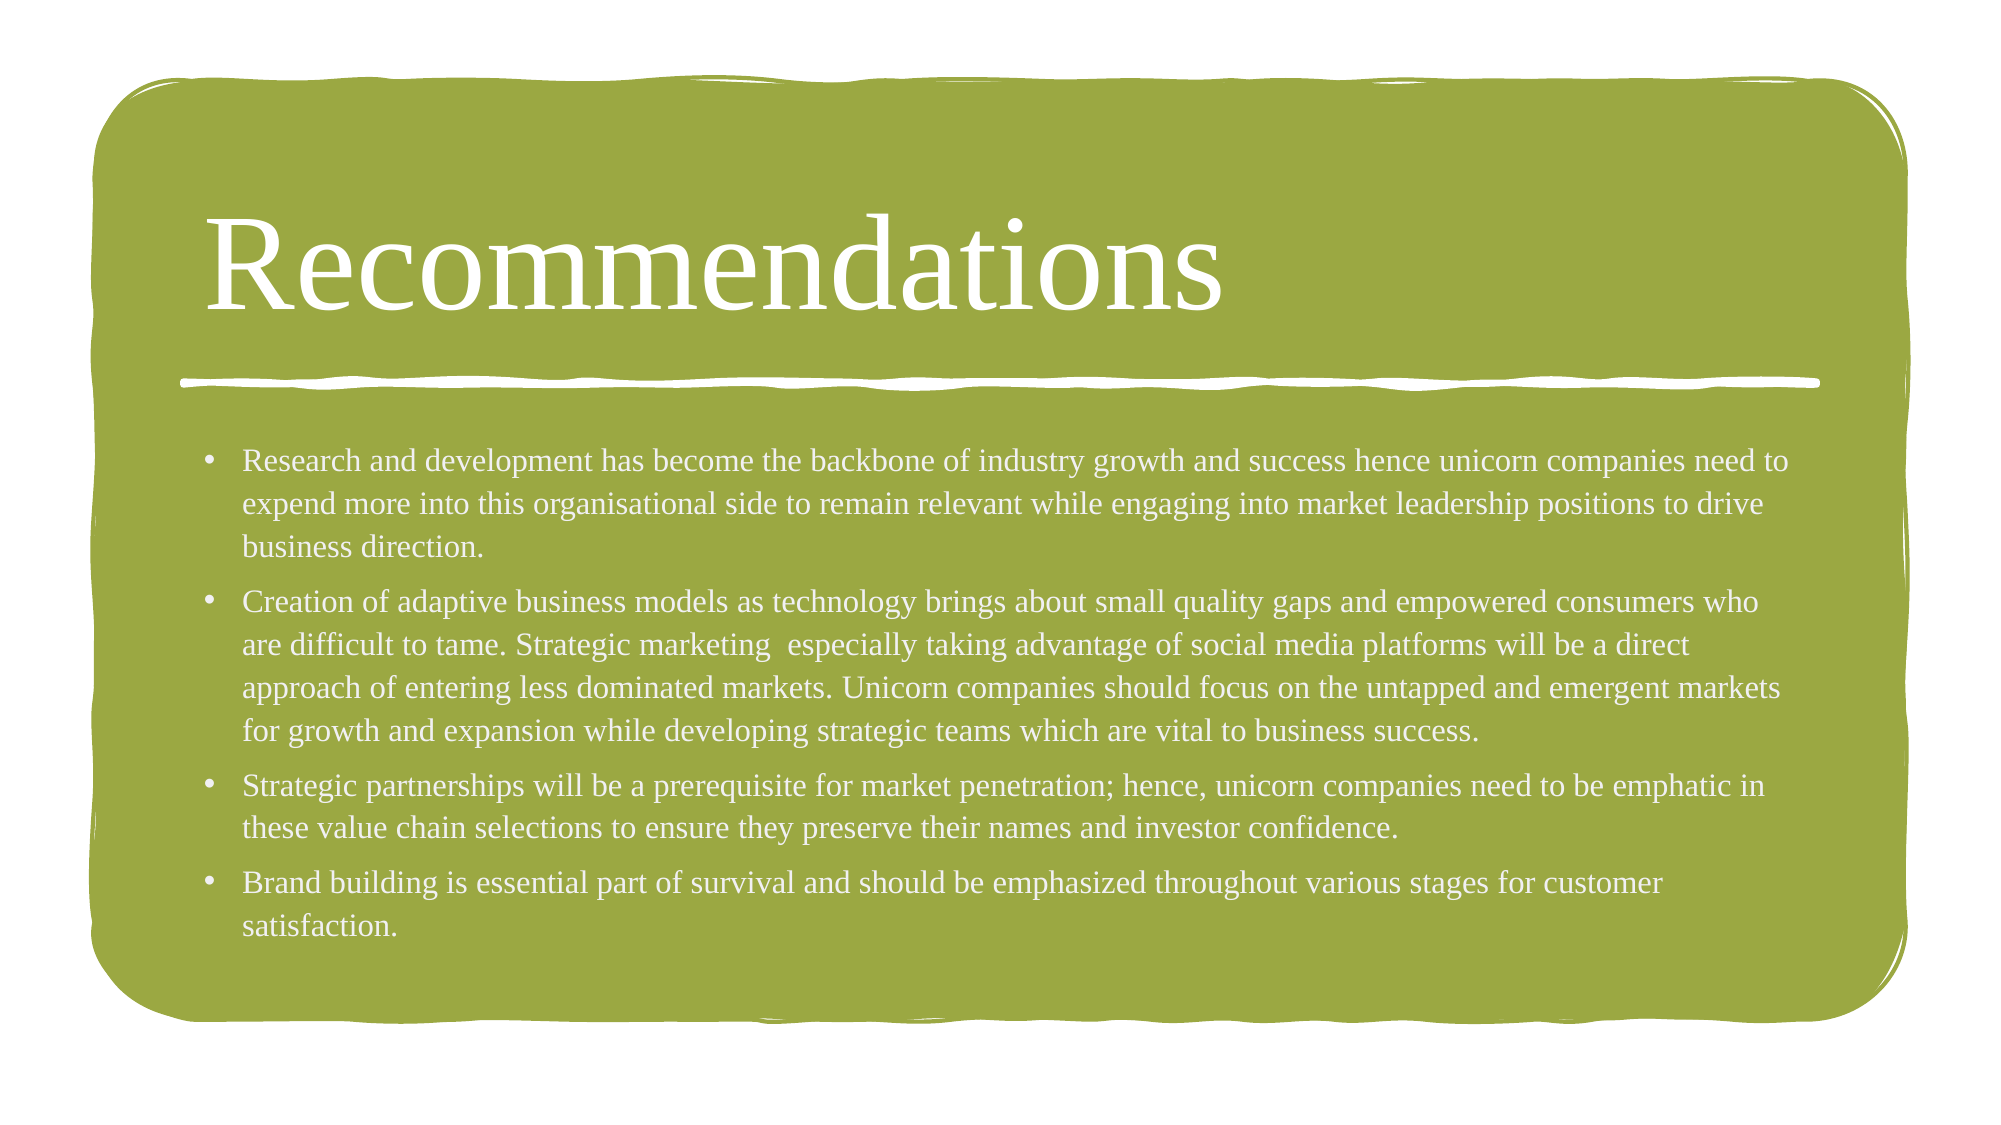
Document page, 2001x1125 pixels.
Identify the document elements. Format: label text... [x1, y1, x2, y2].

text_box [90, 76, 1910, 1023]
text_box [182, 376, 1818, 389]
title Recommendations [188, 145, 1812, 364]
text_box [0, 0, 2000, 1125]
list Research and development has become the backbone of industry growth and success hence unicorn companies need to expend more into this organisational side to remain relevant while engaging into market leadership positions to drive business direction. Creation of adaptive business models as technology brings about small quality gaps and empowered consumers who are difficult to tame. Strategic marketing especially taking advantage of social media platforms will be a direct approach of entering less dominated markets. Unicorn companies should focus on the untapped and emergent markets for growth and expansion while developing strategic teams which are vital to business success. Strategic partnerships will be a prerequisite for market penetration; hence, unicorn companies need to be emphatic in these value chain selections to ensure they preserve their names and investor confidence. Brand building is essential part of survival and should be emphasized throughout various stages for customer satisfaction. [188, 427, 1812, 967]
